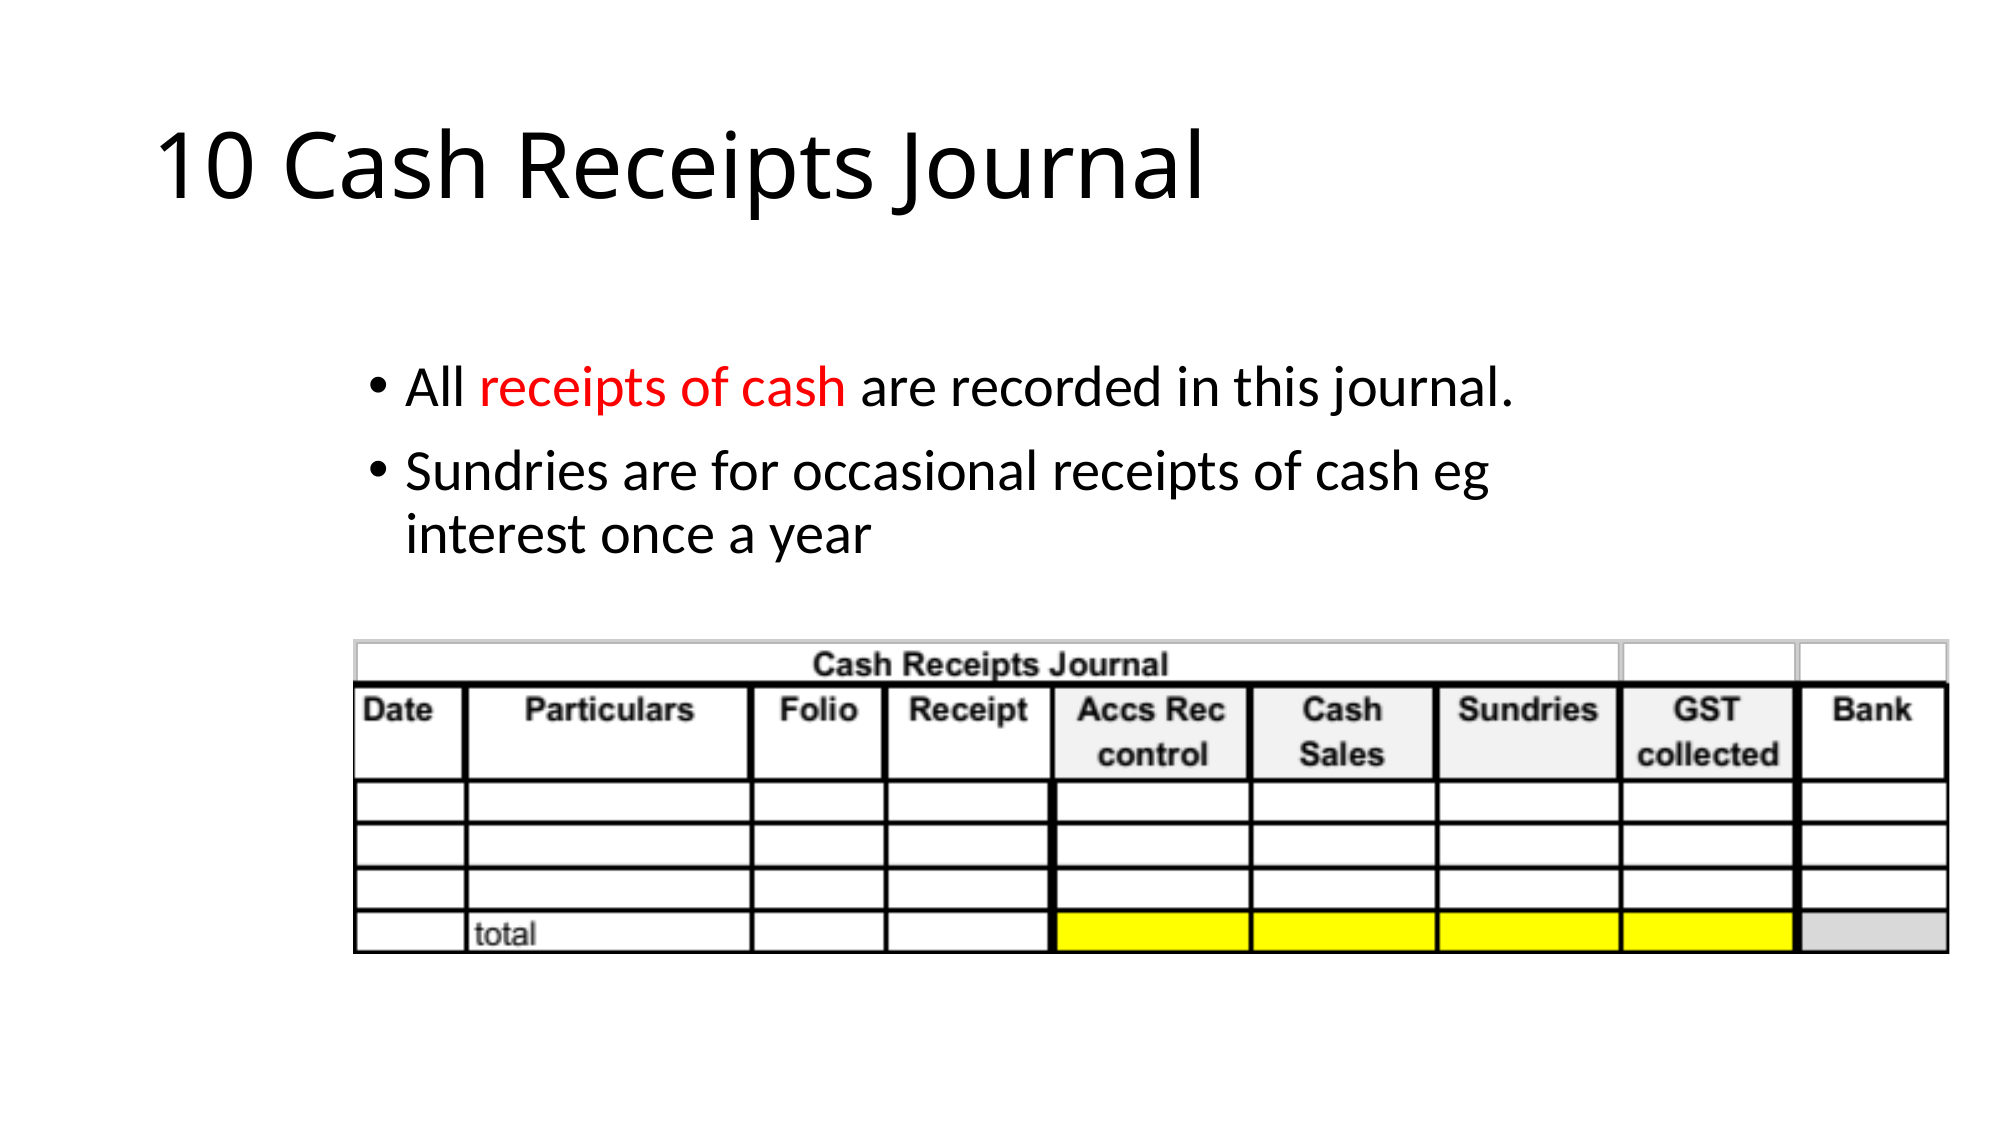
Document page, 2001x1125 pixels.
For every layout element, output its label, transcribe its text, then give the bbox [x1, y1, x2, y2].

list All receipts of cash are recorded in this journal. Sundries are for occasional receipts of cash eg interest once a year [353, 348, 1647, 639]
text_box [353, 639, 1950, 954]
title 10 Cash Receipts Journal [137, 59, 1863, 278]
